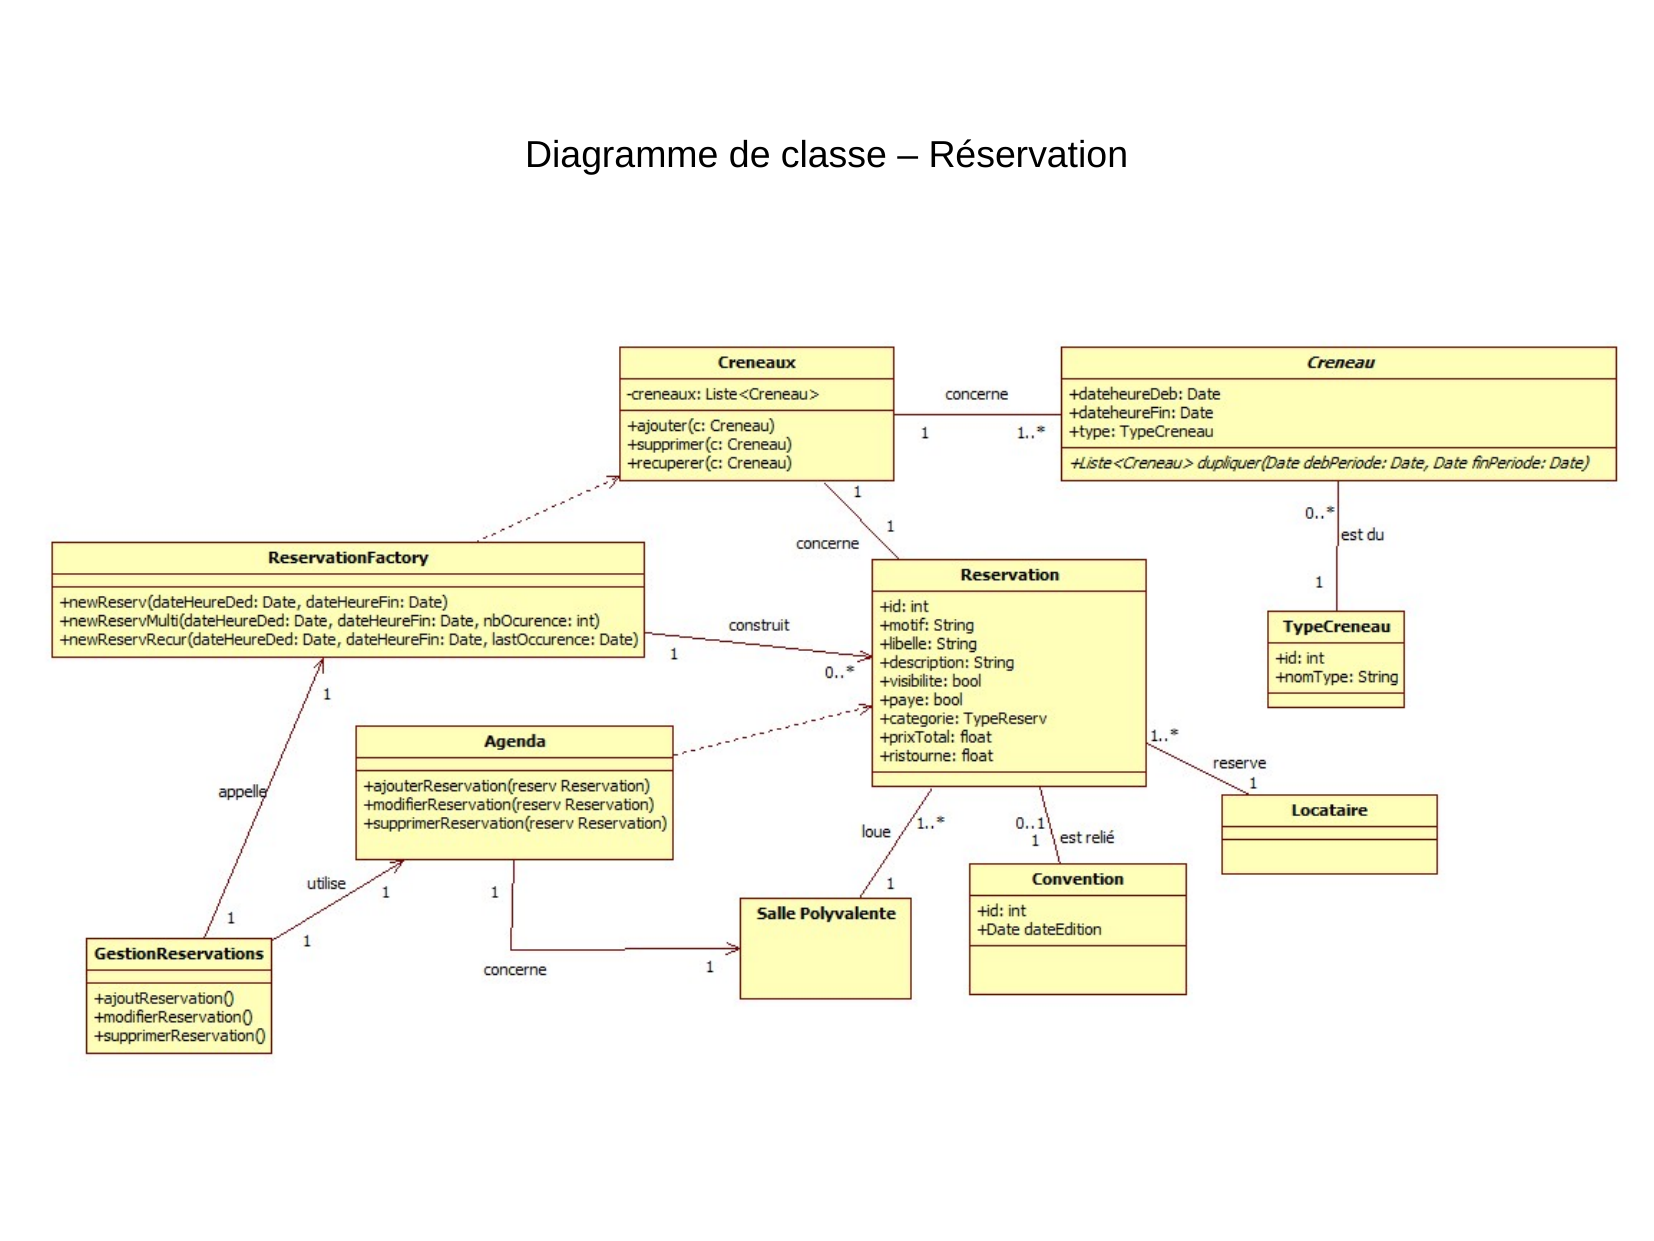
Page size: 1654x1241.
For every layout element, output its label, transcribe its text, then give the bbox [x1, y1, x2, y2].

text_box Diagramme de classe – Réservation [82, 49, 1571, 257]
picture [23, 318, 1646, 1083]
